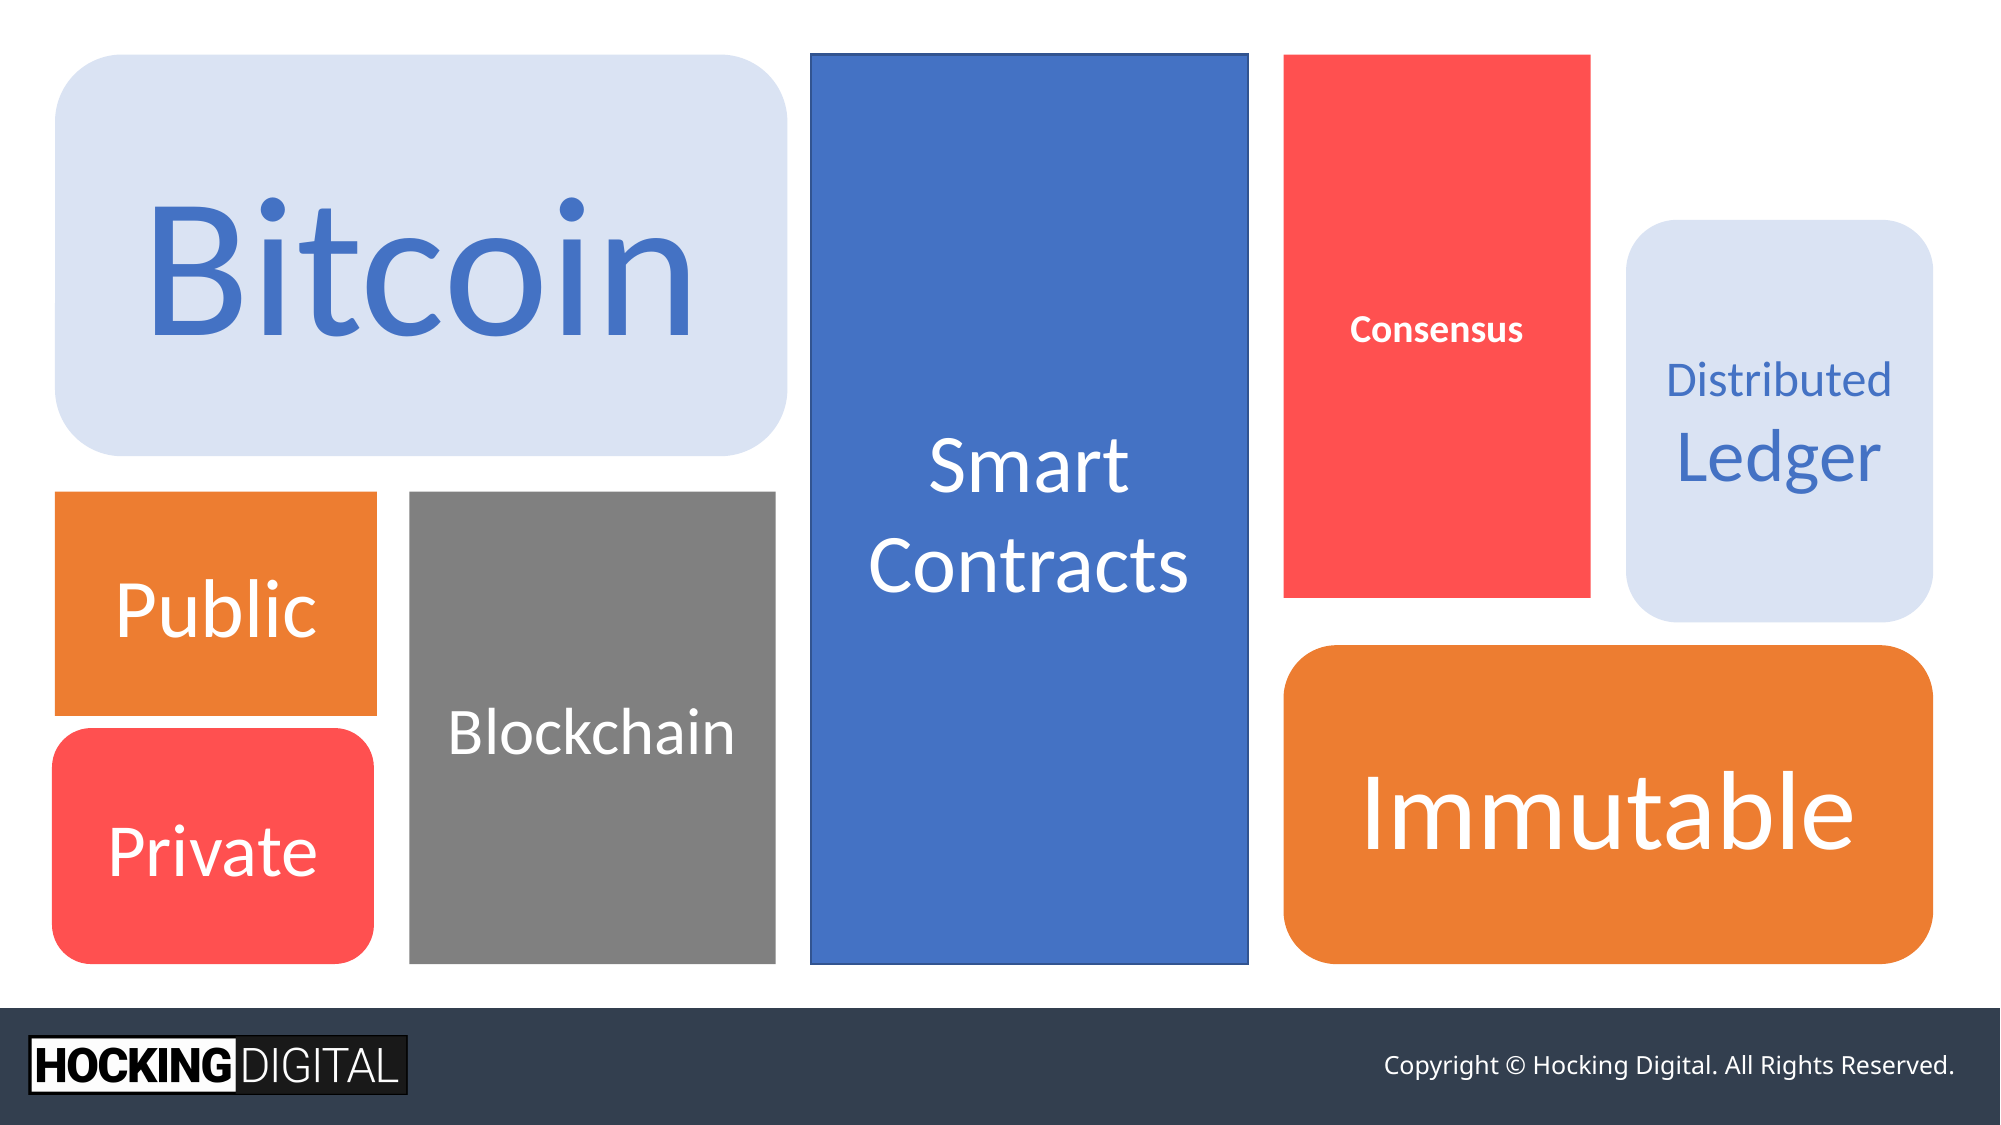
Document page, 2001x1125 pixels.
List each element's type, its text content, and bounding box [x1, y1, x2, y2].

picture [28, 1035, 408, 1095]
text_box Consensus [1282, 54, 1592, 599]
text_box Distributed Ledger [1624, 218, 1935, 624]
text_box Public [54, 491, 378, 717]
text_box Blockchain [408, 491, 777, 965]
text_box Immutable [1282, 644, 1935, 966]
text_box Bitcoin [53, 53, 789, 458]
text_box Smart Contracts [810, 53, 1249, 965]
text_box Private [50, 726, 375, 966]
